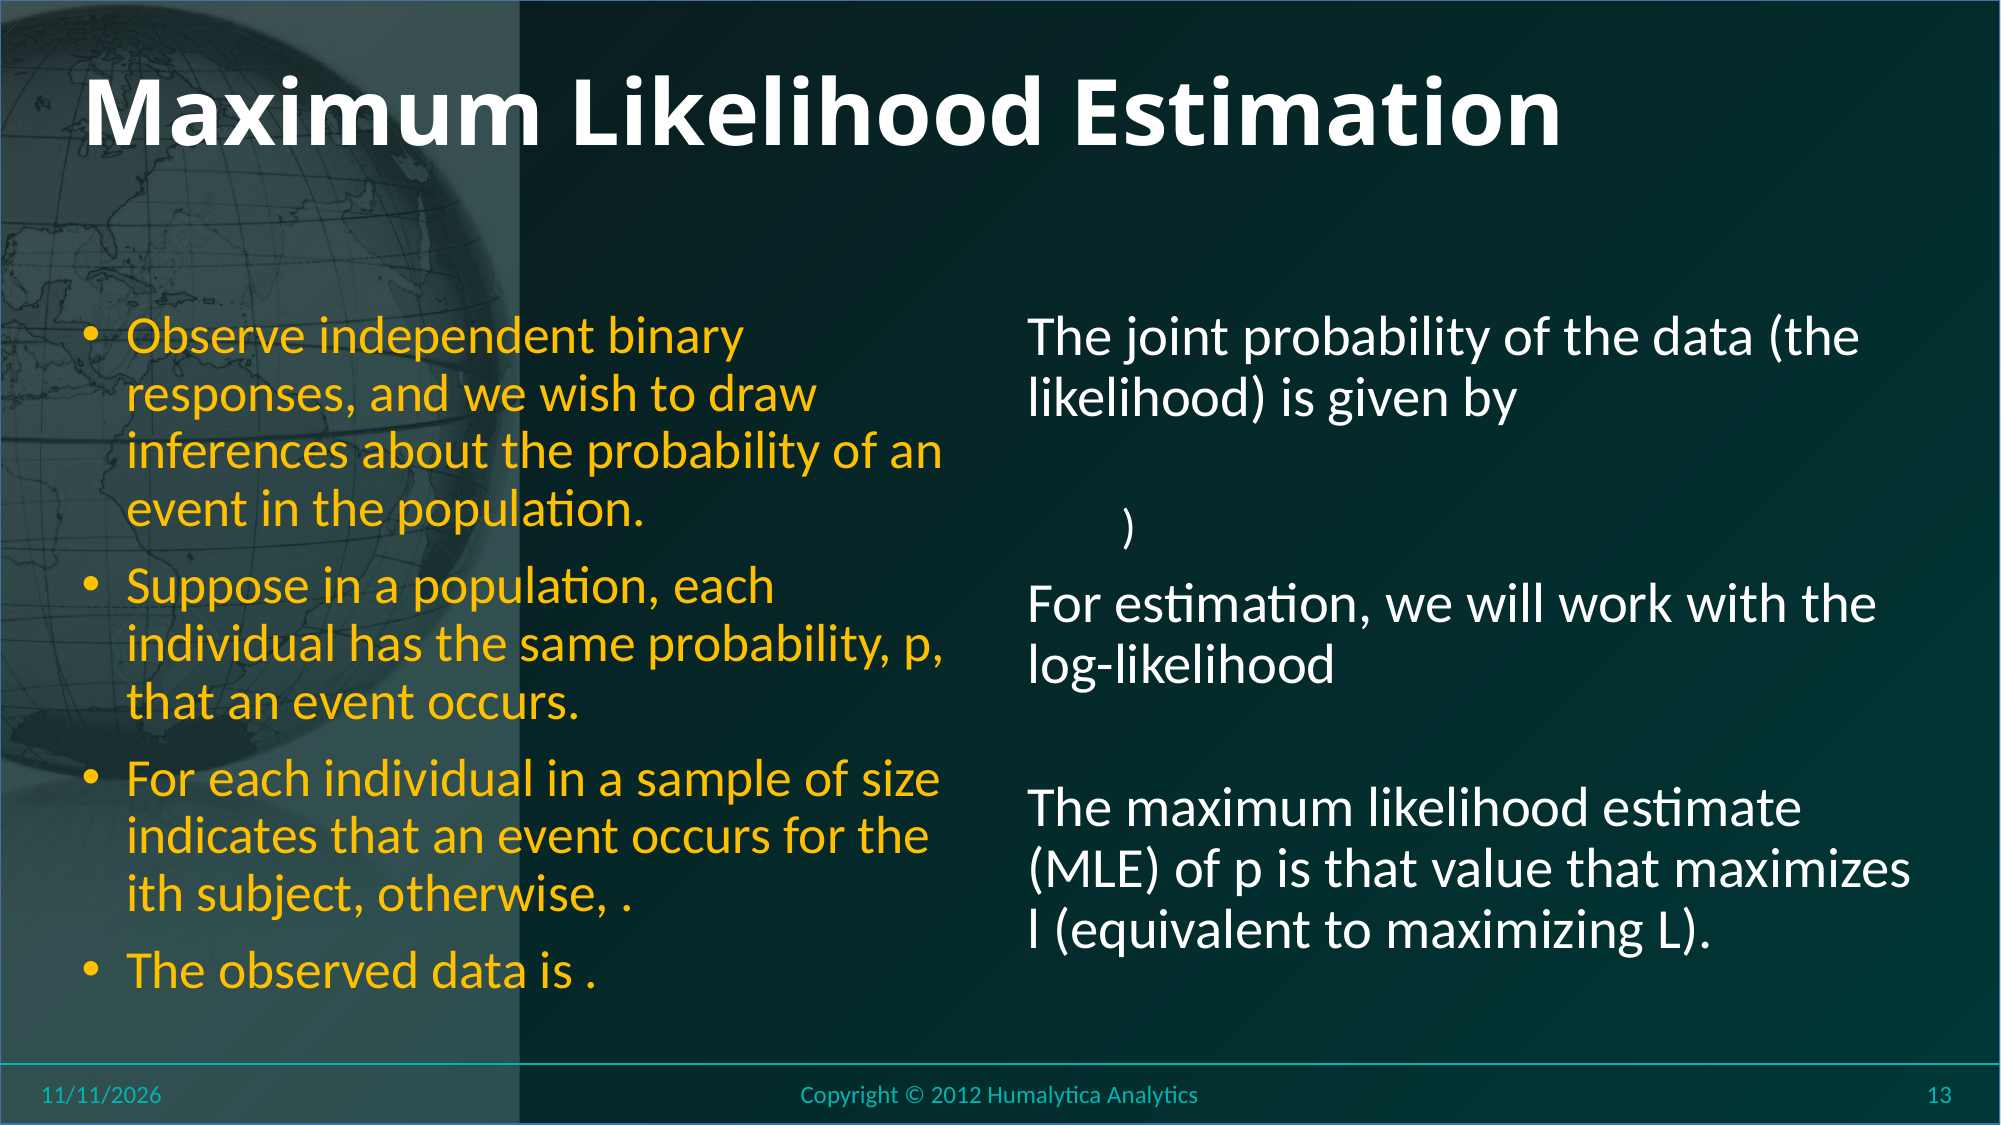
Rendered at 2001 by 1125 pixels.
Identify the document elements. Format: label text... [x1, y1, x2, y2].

footer Copyright © 2012 Humalytica Analytics [662, 1064, 1338, 1124]
slide_number 13 [1517, 1064, 1968, 1124]
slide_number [25, 1064, 476, 1124]
title Maximum Likelihood Estimation [66, 15, 1936, 218]
